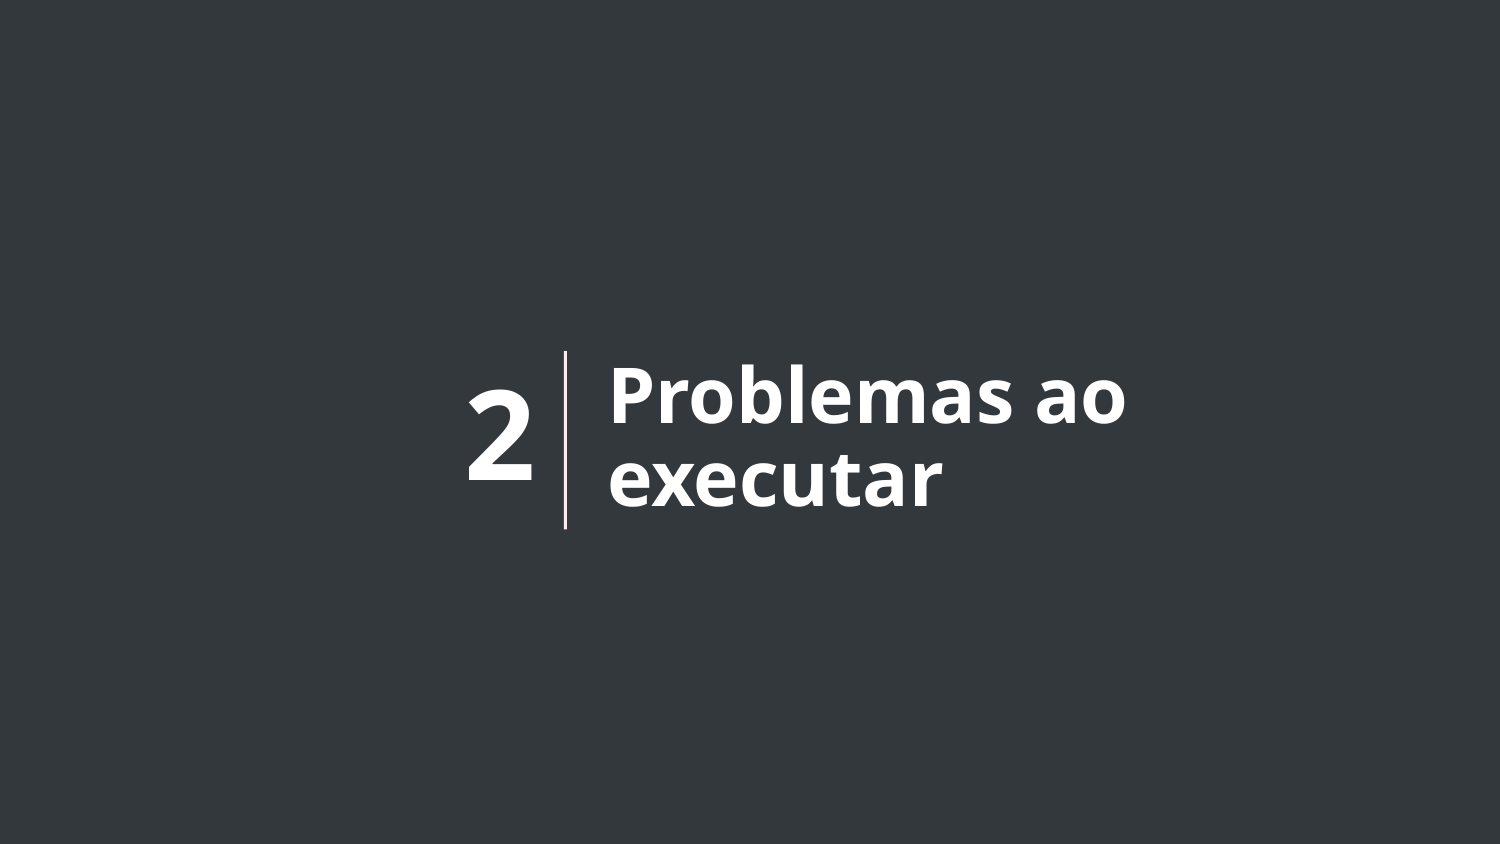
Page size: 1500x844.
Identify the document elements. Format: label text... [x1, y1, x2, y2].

text_box [563, 351, 567, 530]
text_box Problemas ao executar [592, 245, 1381, 636]
text_box 2 [449, 360, 540, 521]
